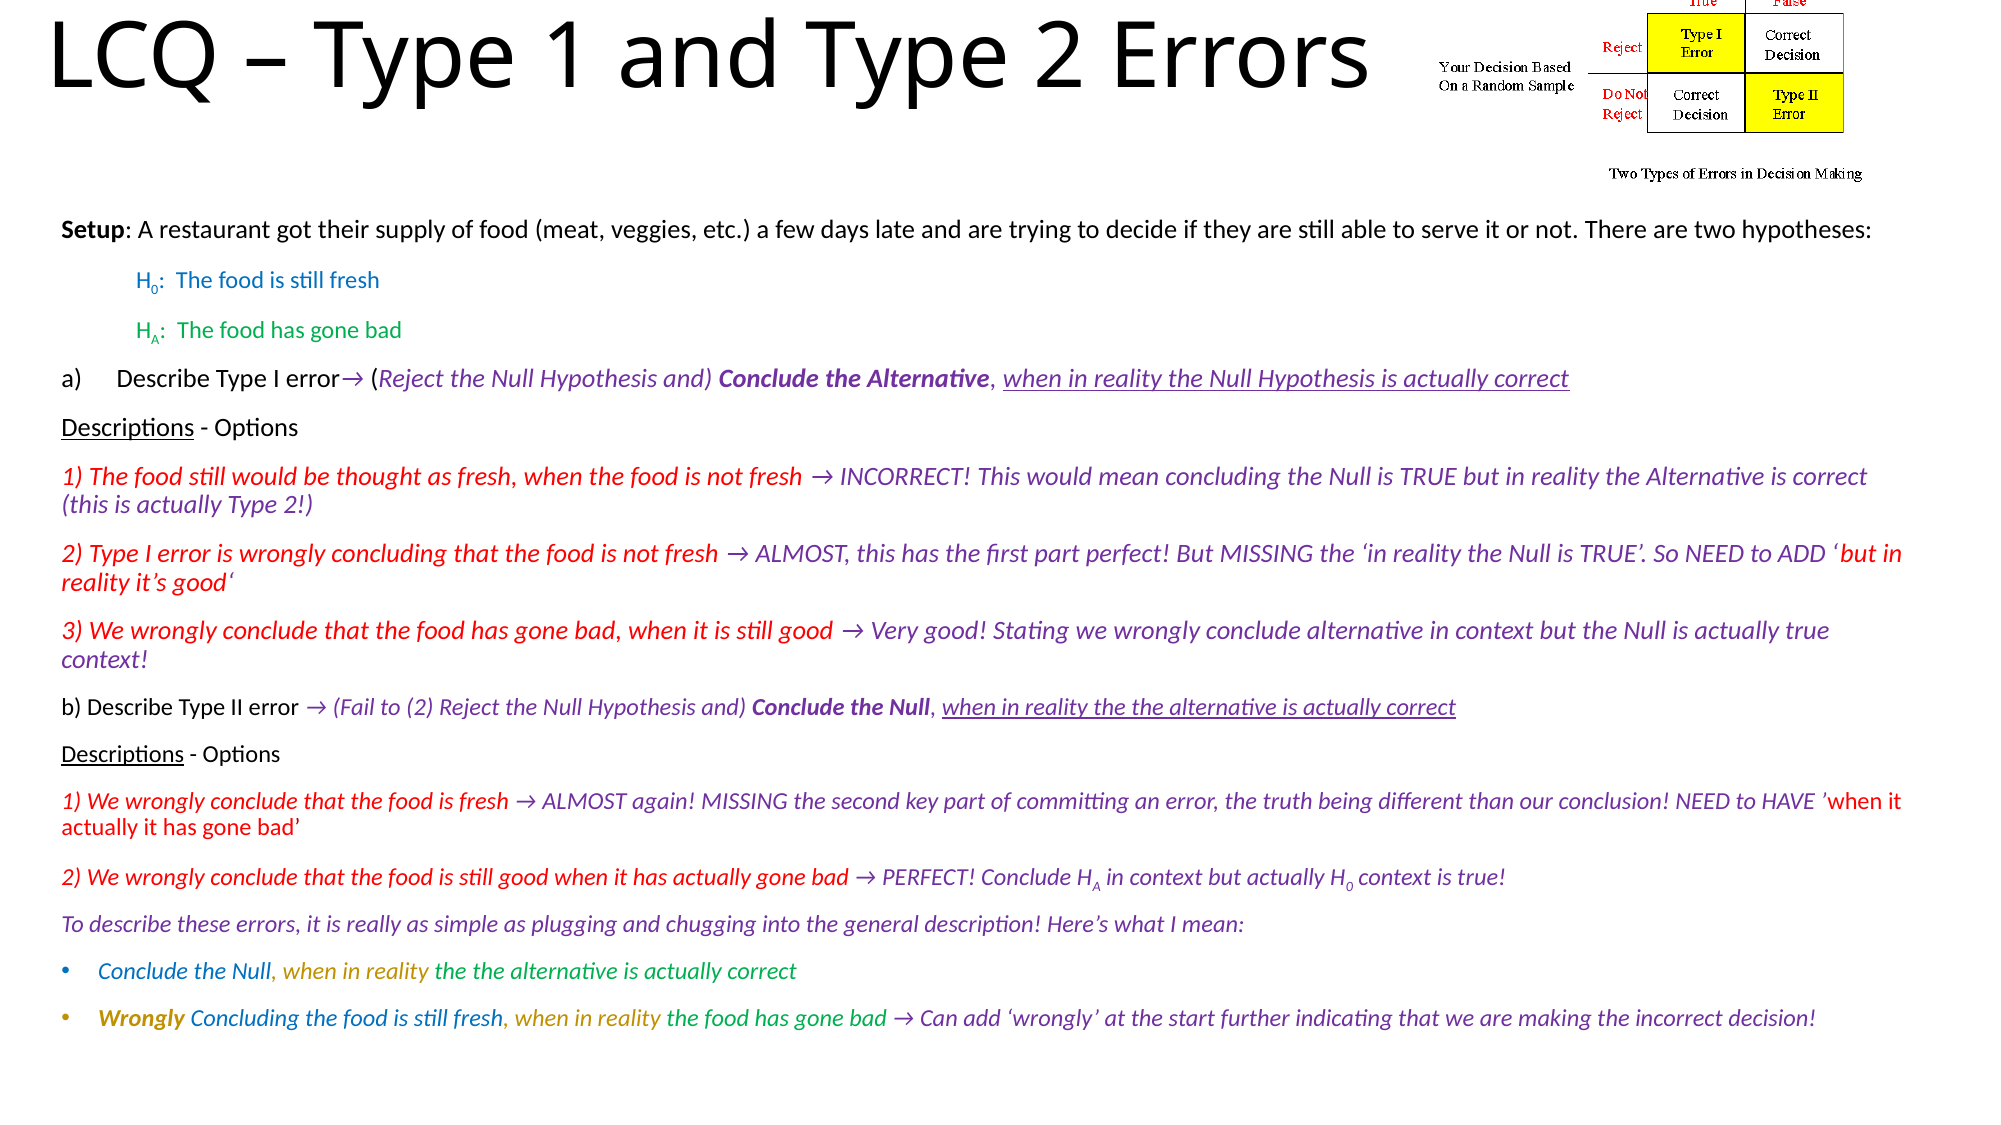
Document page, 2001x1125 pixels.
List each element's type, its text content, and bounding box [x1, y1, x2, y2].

title LCQ – Type 1 and Type 2 Errors [31, 0, 1426, 167]
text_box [1426, 0, 2000, 193]
list Setup: A restaurant got their supply of food (meat, veggies, etc.) a few days late and are trying to decide if they are still able to serve it or not. There are two hypotheses: H0: The food is still fresh HA: The food has gone bad Describe Type I error→ (Reject the Null Hypothesis and) Conclude the Alternative, when in reality the Null Hypothesis is actually correct Descriptions - Options 1) The food still would be thought as fresh, when the food is not fresh → INCORRECT! This would mean concluding the Null is TRUE but in reality the Alternative is correct (this is actually Type 2!) 2) Type I error is wrongly concluding that the food is not fresh → ALMOST, this has the first part perfect! But MISSING the ‘in reality the Null is TRUE’. So NEED to ADD ‘but in reality it’s good‘ 3) We wrongly conclude that the food has gone bad, when it is still good → Very good! Stating we wrongly conclude alternative in context but the Null is actually true context! b) Describe Type II error → (Fail to (2) Reject the Null Hypothesis and) Conclude the Null, when in reality the the alternative is actually correct Descriptions - Options 1) We wrongly conclude that the food is fresh → ALMOST again! MISSING the second key part of committing an error, the truth being different than our conclusion! NEED to HAVE ’when it actually it has gone bad’ 2) We wrongly conclude that the food is still good when it has actually gone bad → PERFECT! Conclude HA in context but actually H0 context is true! To describe these errors, it is really as simple as plugging and chugging into the general description! Here’s what I mean: Conclude the Null, when in reality the the alternative is actually correct Wrongly Concluding the food is still fresh, when in reality the food has gone bad → Can add ‘wrongly’ at the start further indicating that we are making the incorrect decision! [46, 207, 1921, 1042]
